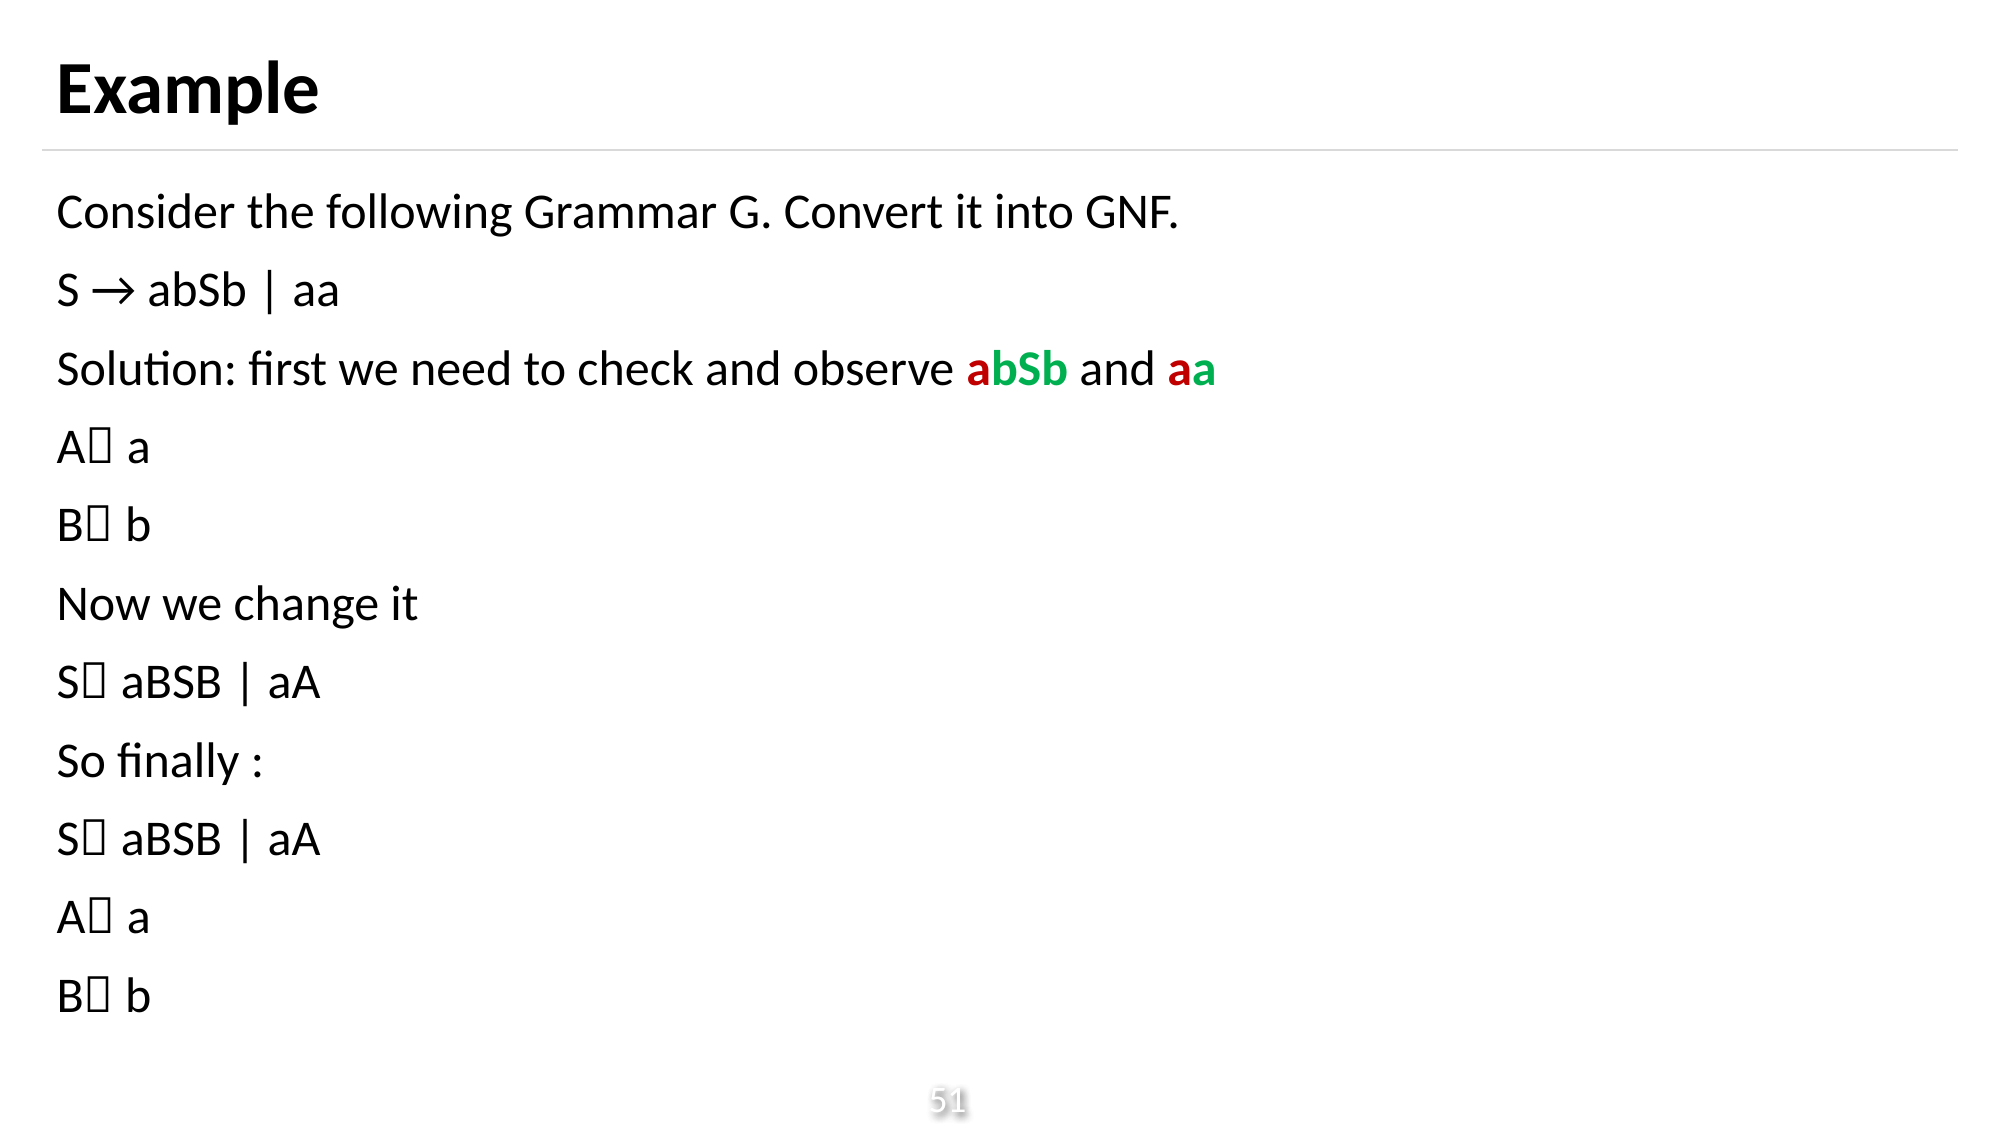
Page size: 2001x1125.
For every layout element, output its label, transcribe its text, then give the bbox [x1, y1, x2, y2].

title Example [41, 17, 1959, 150]
list Consider the following Grammar G. Convert it into GNF. S → abSb | aa Solution: first we need to check and observe abSb and aa A a B b Now we change it S aBSB | aA So finally : S aBSB | aA A a B b [41, 162, 1959, 1038]
